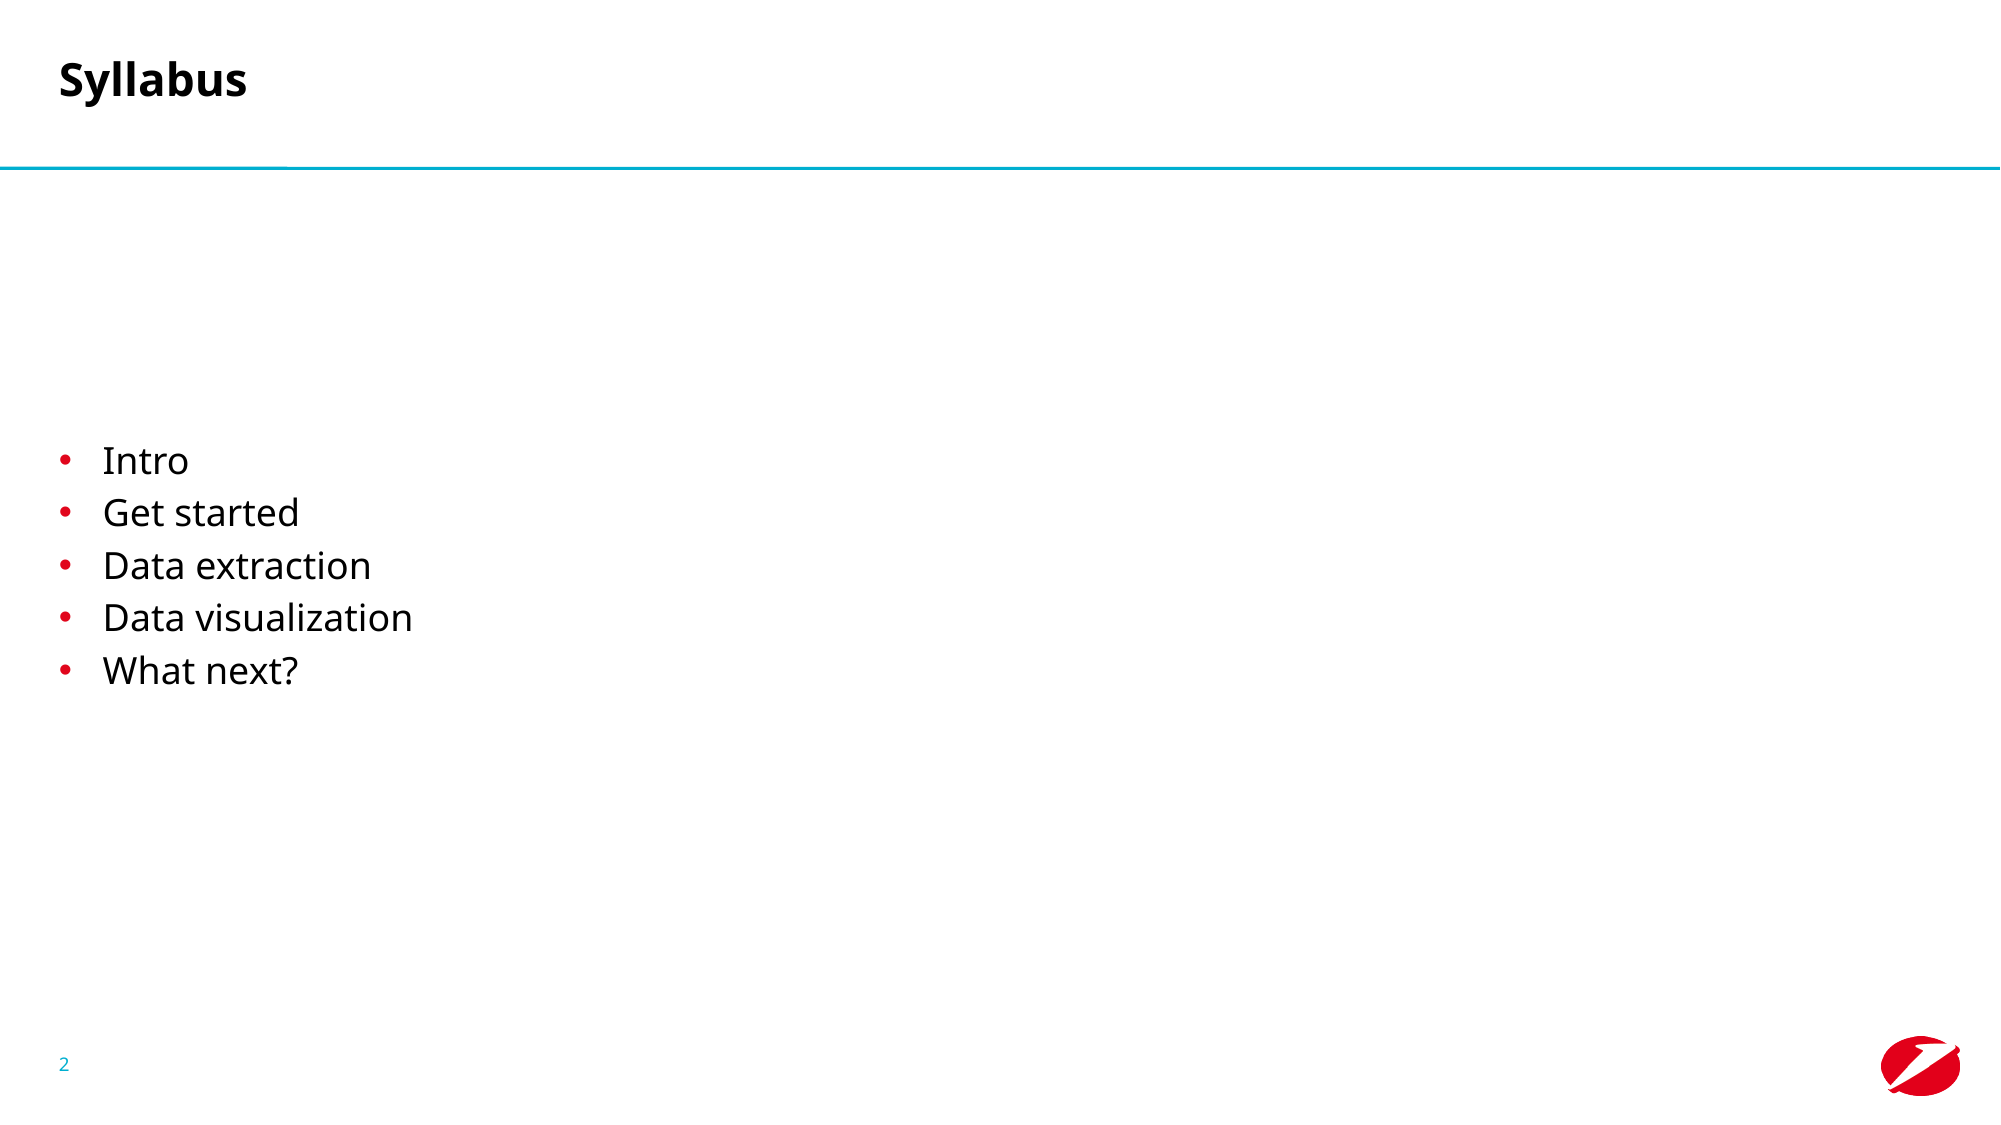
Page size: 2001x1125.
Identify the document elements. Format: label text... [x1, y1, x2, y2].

slide_number 2 [59, 1036, 119, 1096]
picture [1881, 1036, 1960, 1096]
list Intro Get started Data extraction Data visualization What next? [59, 206, 1960, 975]
title Syllabus [59, 0, 1960, 166]
